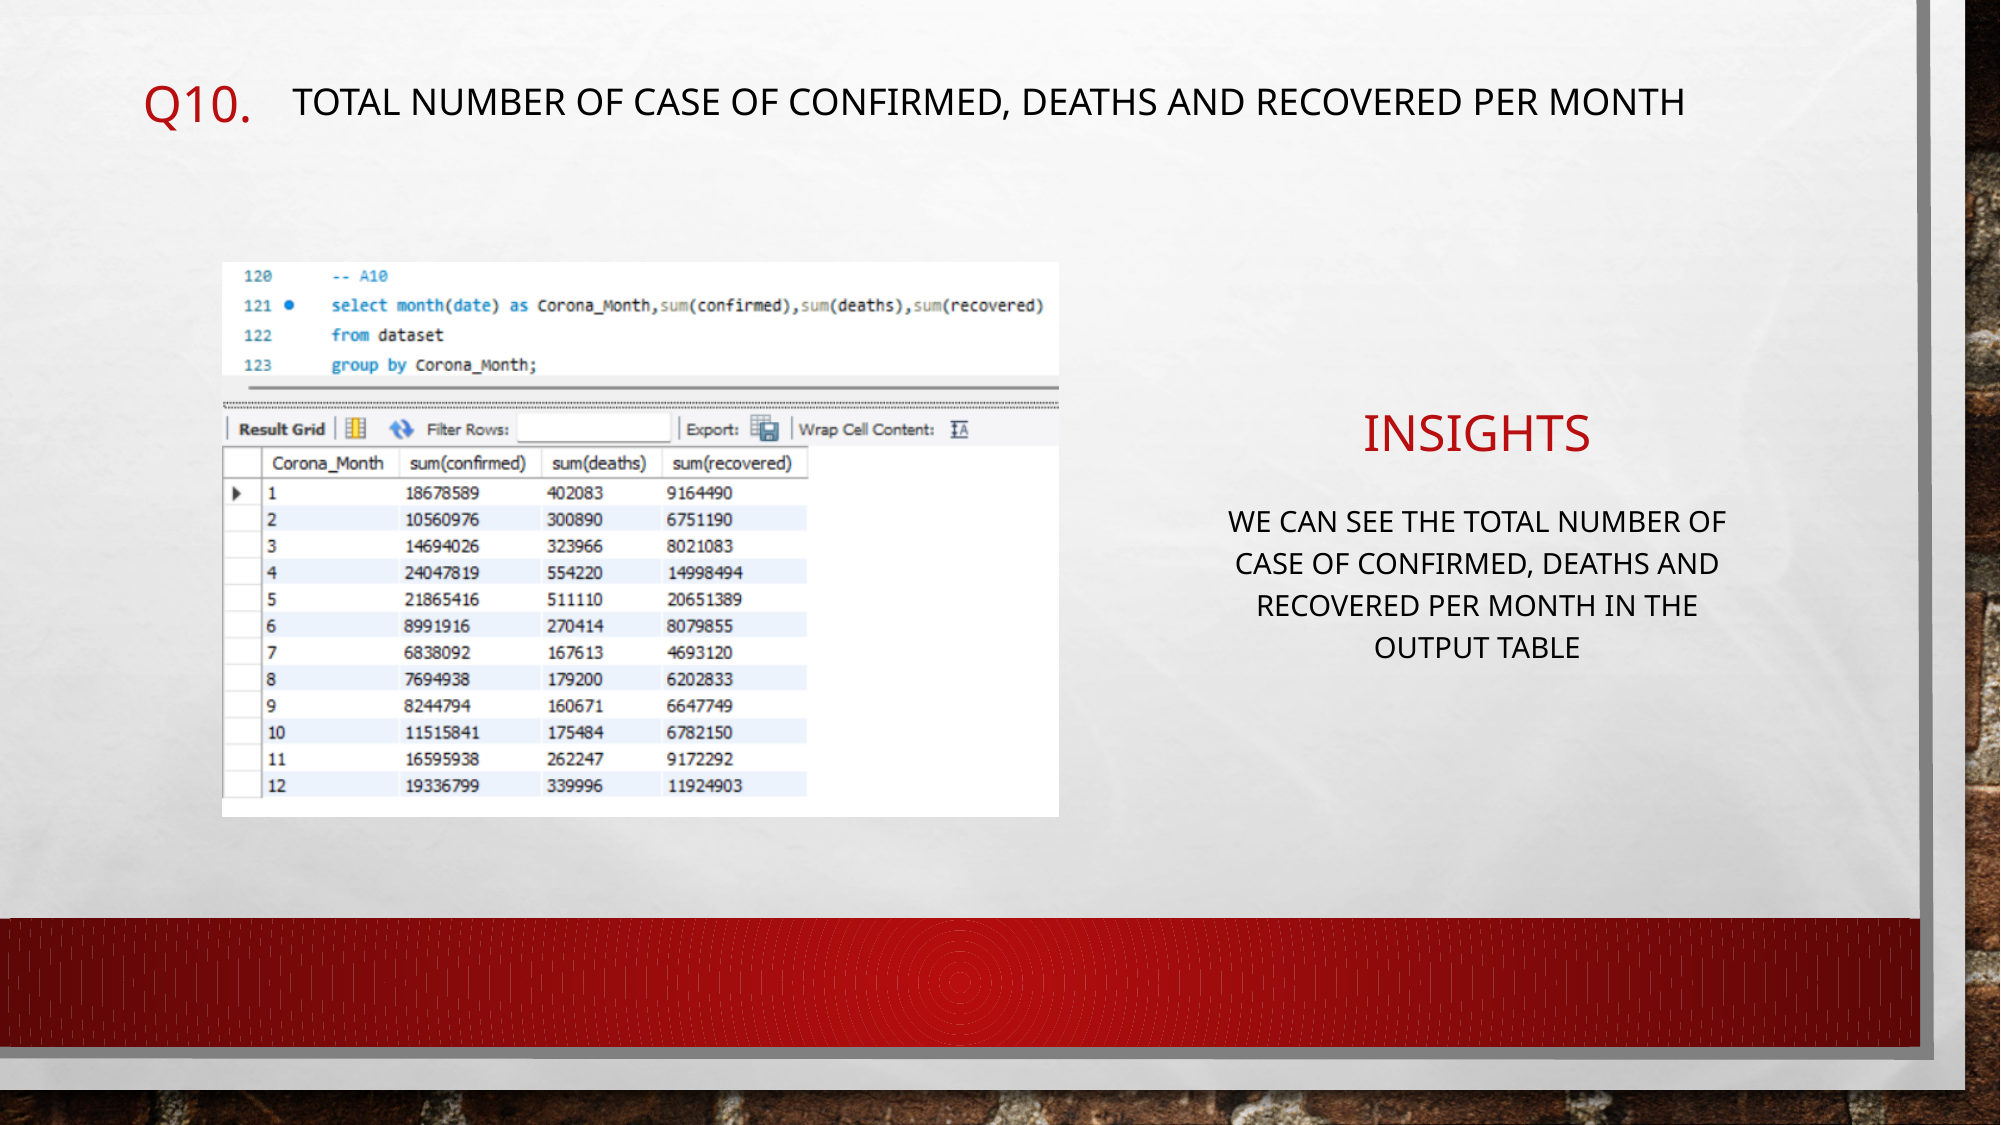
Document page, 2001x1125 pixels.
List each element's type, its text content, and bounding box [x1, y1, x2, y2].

list We can see the total number of case of confirmed, deaths and recovered per month in the output table [1205, 488, 1749, 938]
list Total number of case of confirmed, deaths and recovered per month [222, 62, 1759, 175]
picture [221, 262, 1059, 817]
list Insights [1205, 375, 1749, 470]
picture [0, 0, 2000, 1125]
list Q10. [0, 46, 470, 141]
